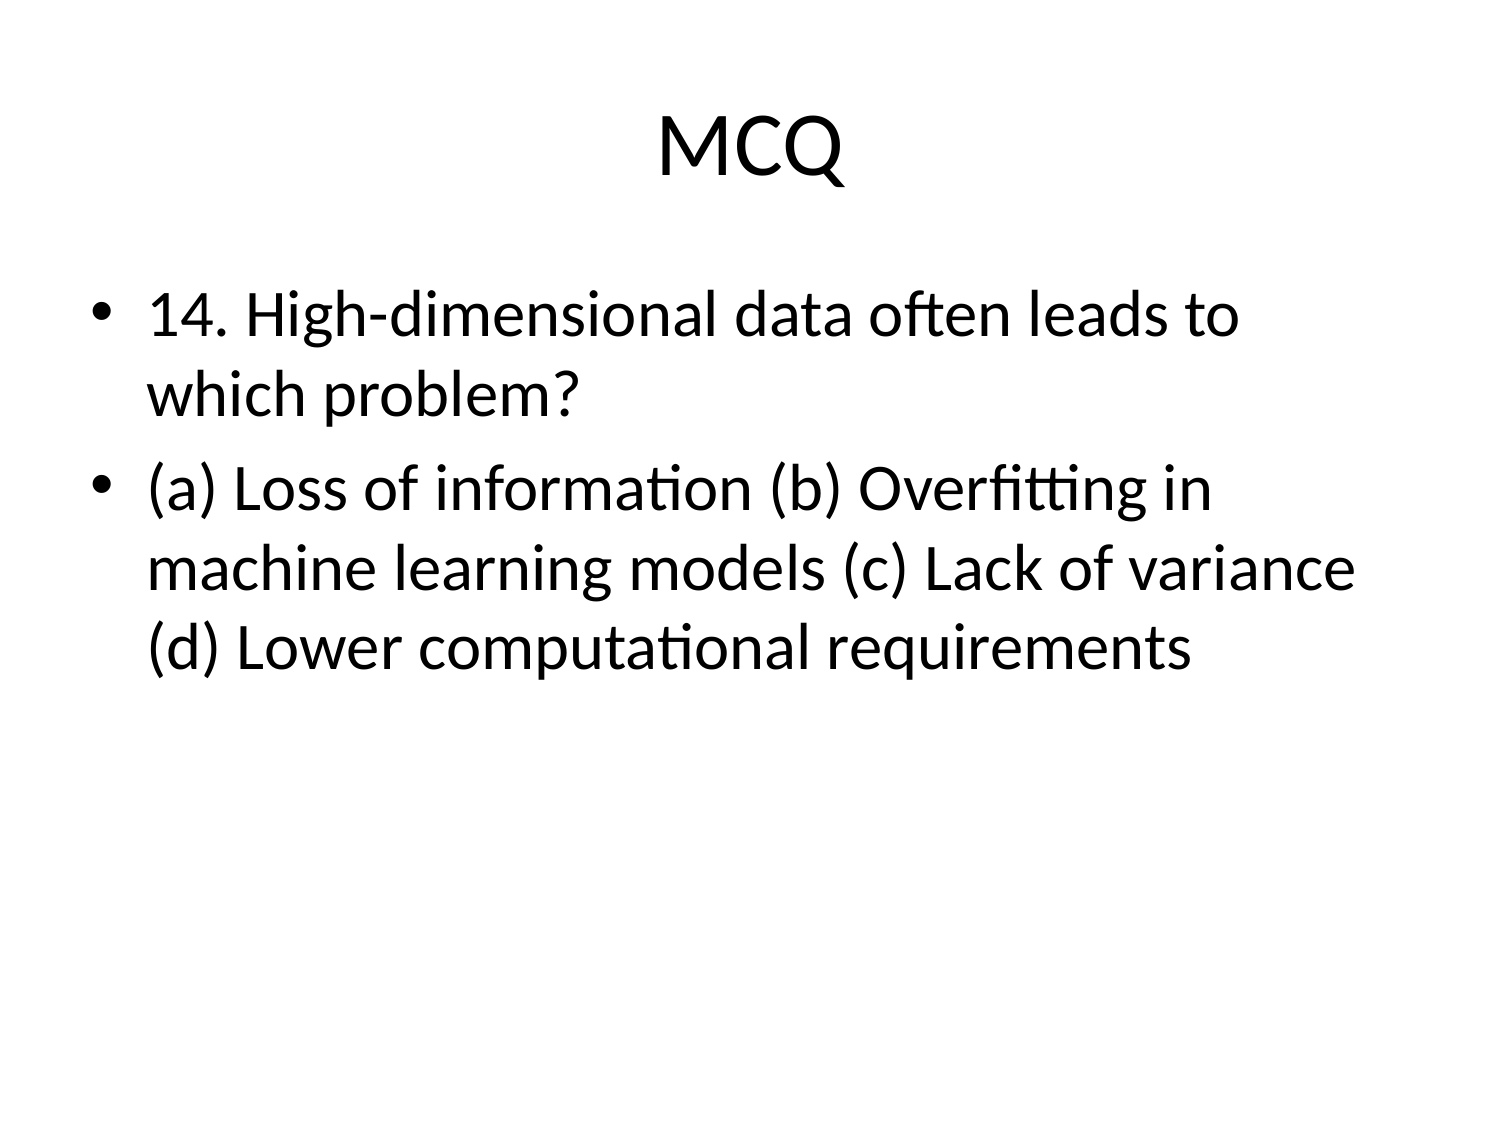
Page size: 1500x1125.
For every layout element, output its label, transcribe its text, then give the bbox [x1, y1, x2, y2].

list 14. High-dimensional data often leads to which problem? (a) Loss of information (b) Overfitting in machine learning models (c) Lack of variance (d) Lower computational requirements [75, 262, 1425, 1005]
title MCQ [75, 45, 1425, 233]
